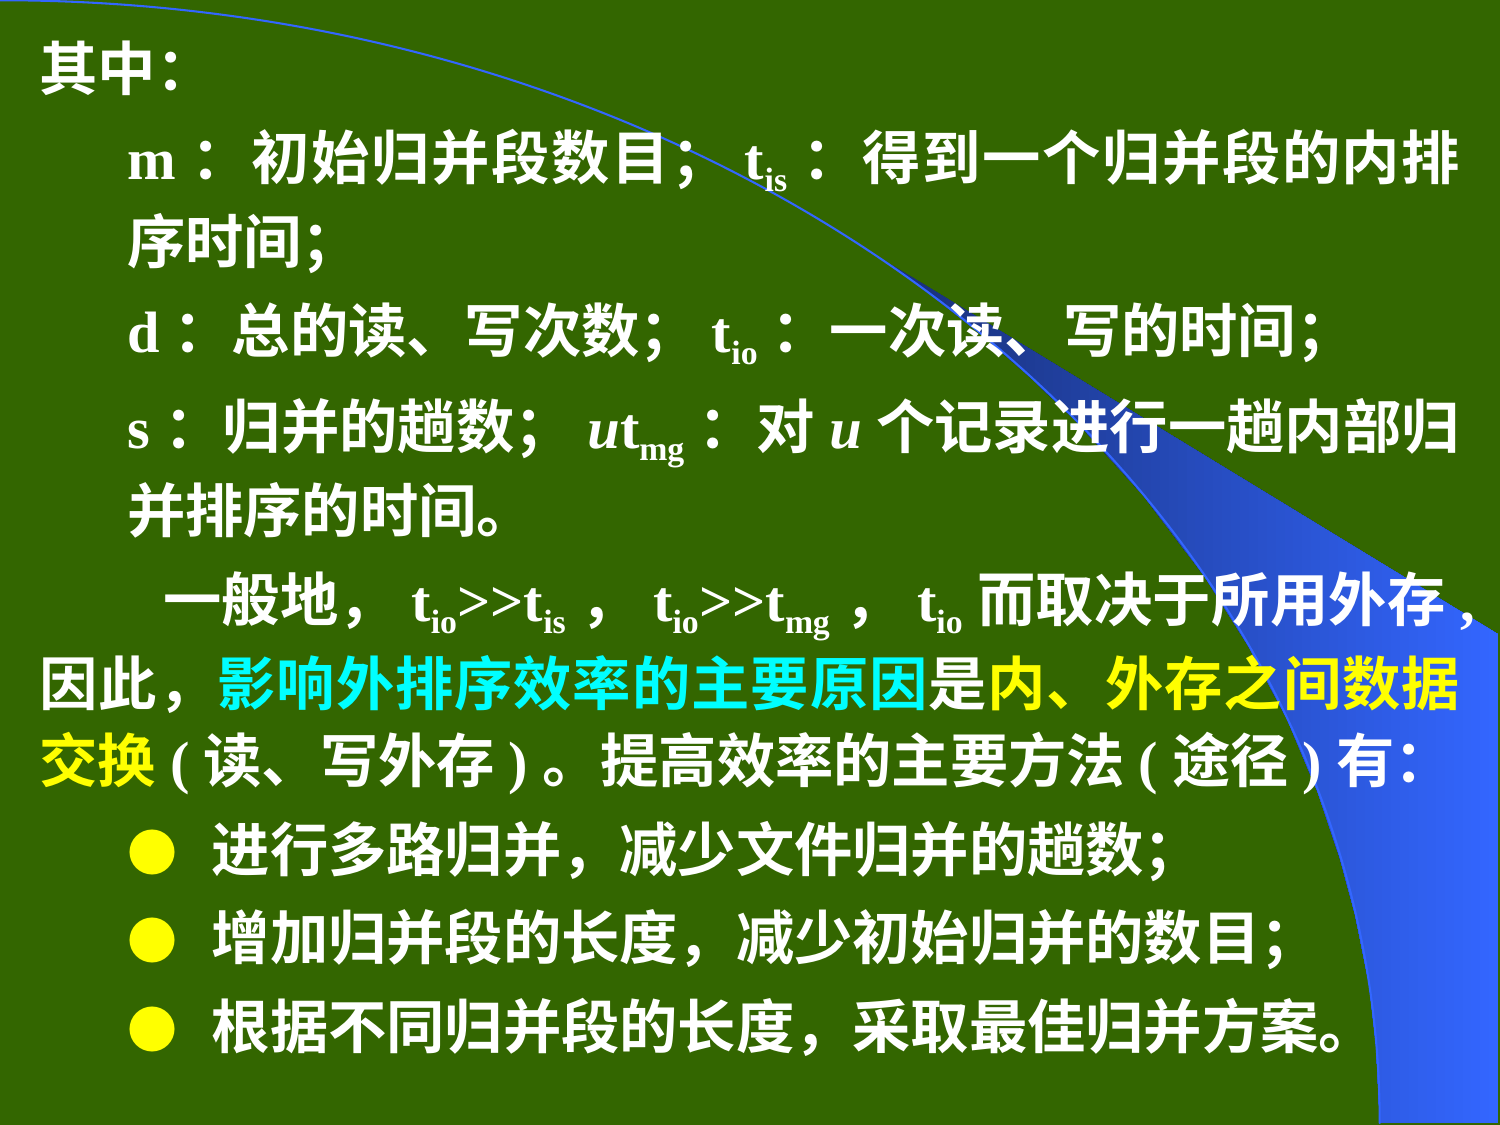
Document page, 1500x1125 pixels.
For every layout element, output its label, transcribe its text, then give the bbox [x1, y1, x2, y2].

list 其中： m：初始归并段数目；tis：得到一个归并段的内排序时间； d：总的读、写次数；tio：一次读、写的时间； s：归并的趟数；utmg：对u个记录进行一趟内部归并排序的时间。 一般地，tio>>tis，tio>>tmg，tio而取决于所用外存,因此，影响外排序效率的主要原因是内、外存之间数据交换(读、写外存)。提高效率的主要方法(途径)有： ● 进行多路归并，减少文件归并的趟数； ● 增加归并段的长度，减少初始归并的数目； ● 根据不同归并段的长度，采取最佳归并方案。 [24, 24, 1476, 1071]
